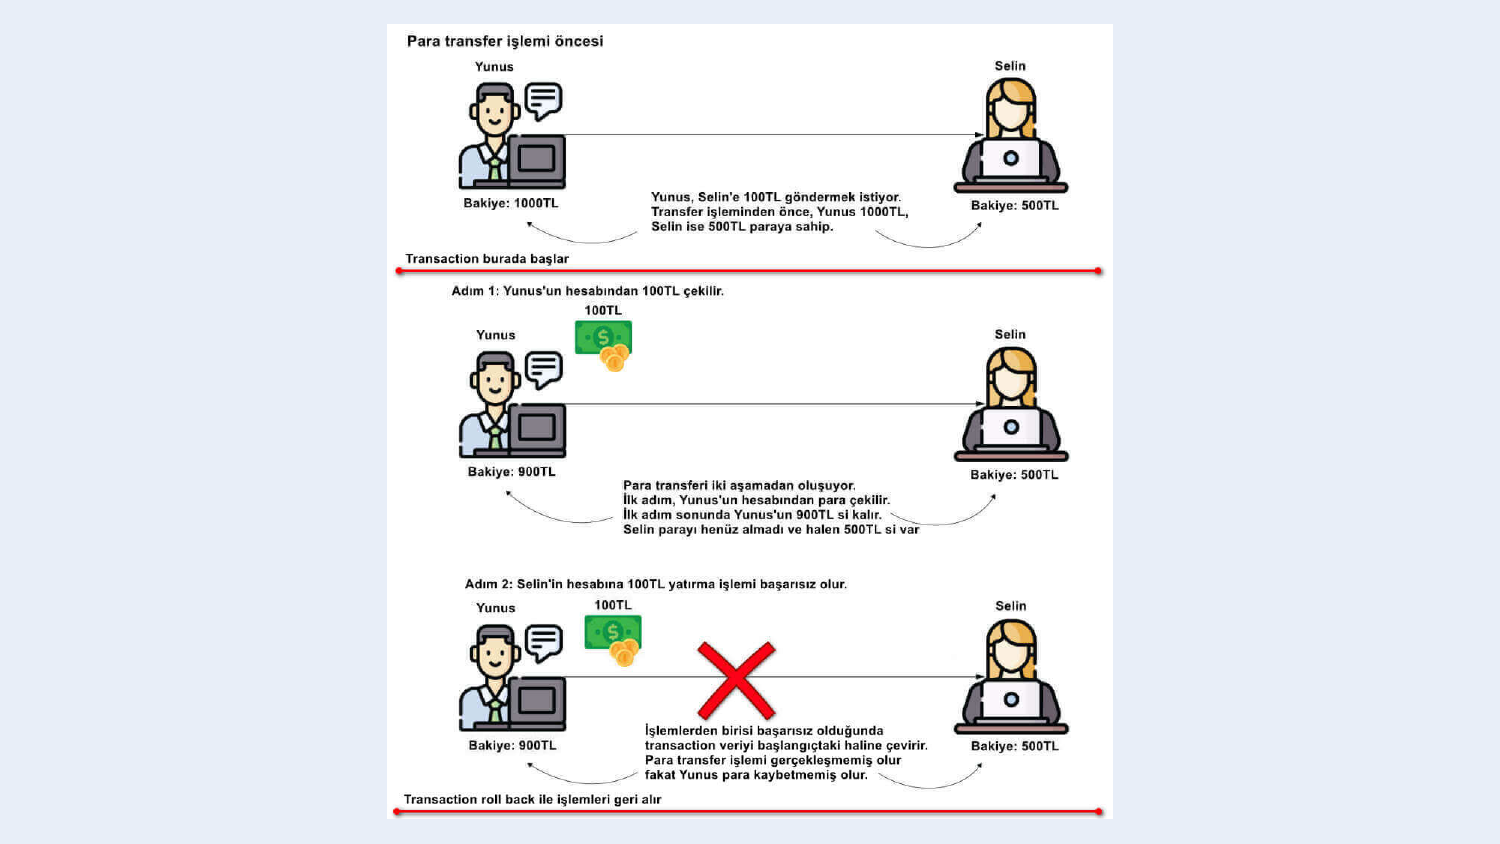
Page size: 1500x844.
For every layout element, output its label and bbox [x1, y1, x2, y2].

picture [387, 24, 1113, 819]
